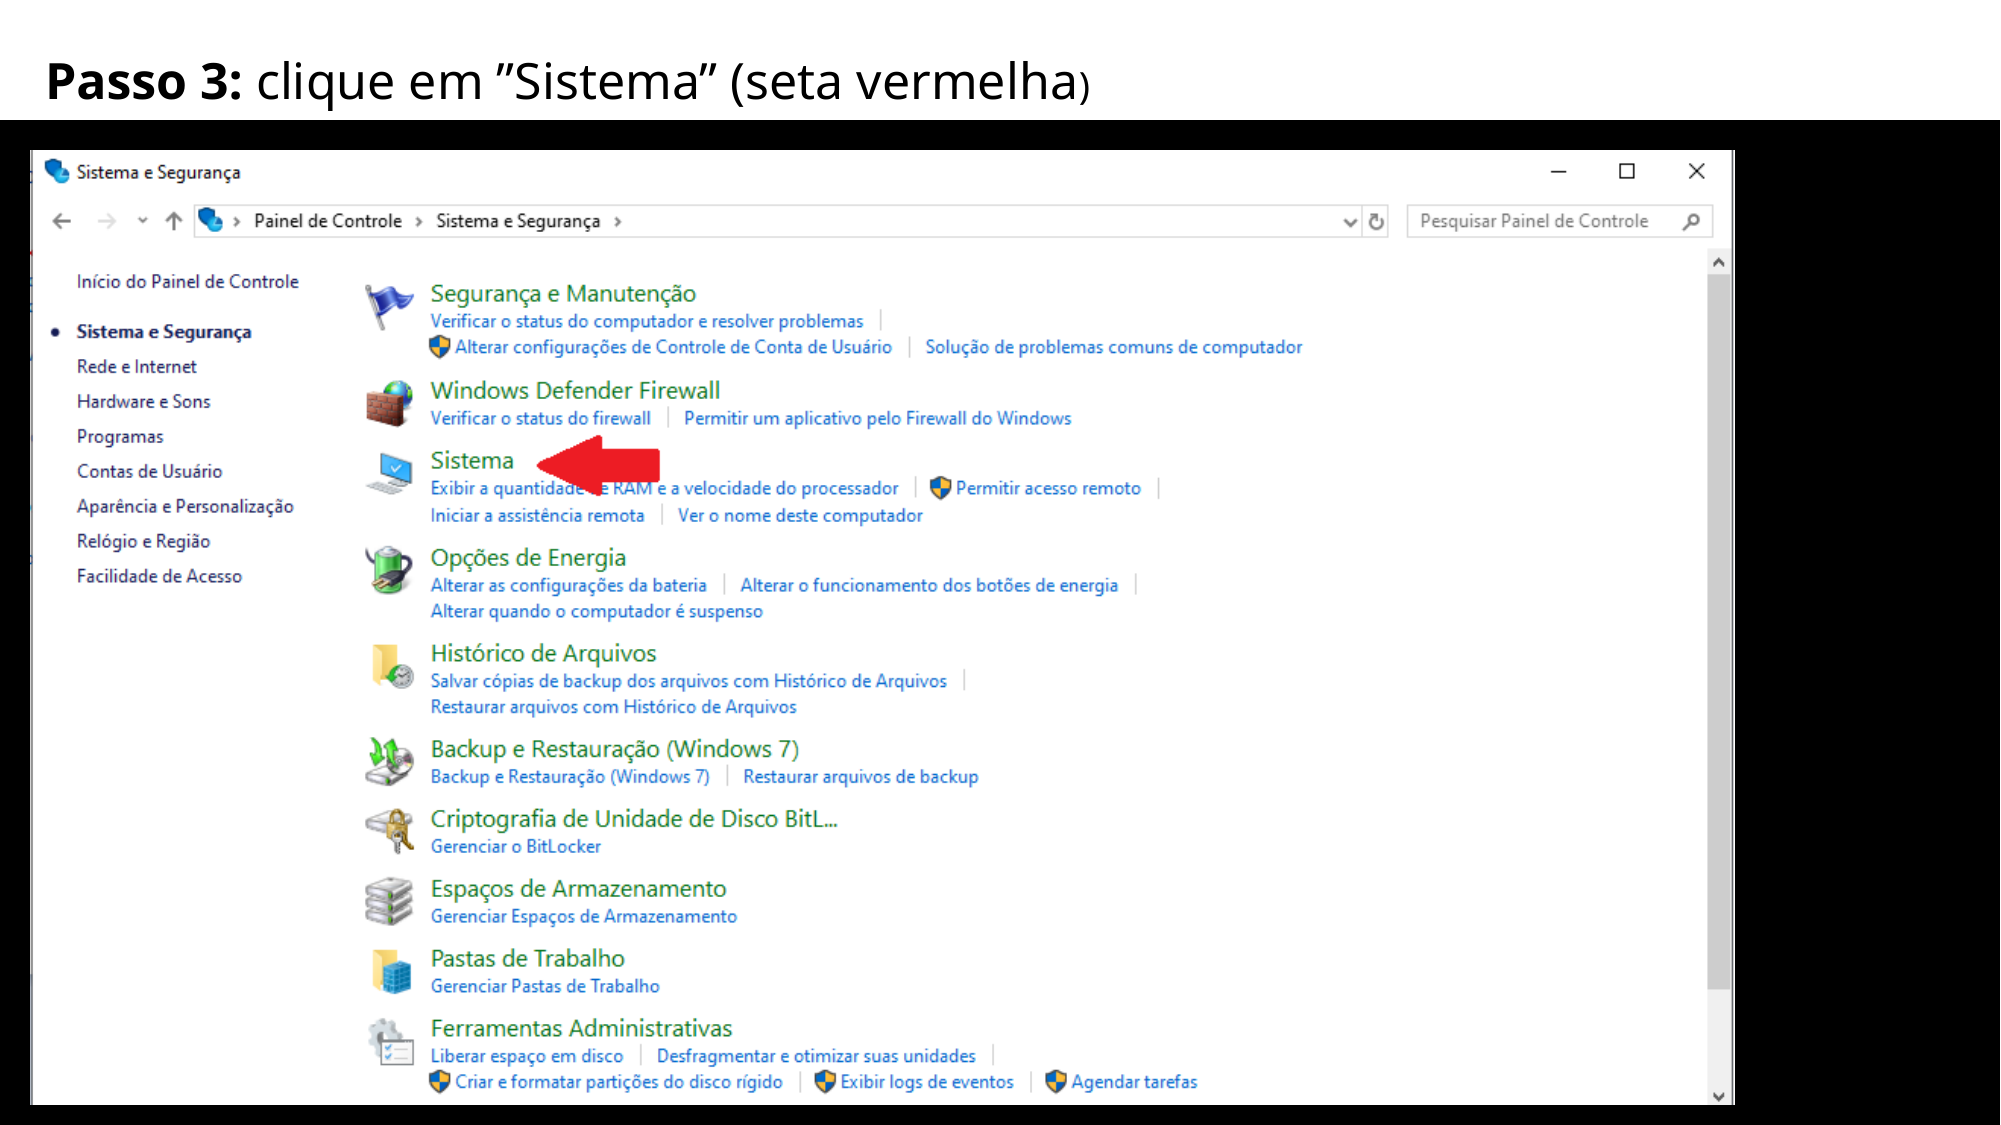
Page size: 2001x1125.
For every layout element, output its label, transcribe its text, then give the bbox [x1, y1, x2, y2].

picture [29, 149, 1735, 1106]
text_box Passo 3: clique em ”Sistema” (seta vermelha) [30, 42, 1366, 118]
text_box [0, 120, 2000, 1125]
